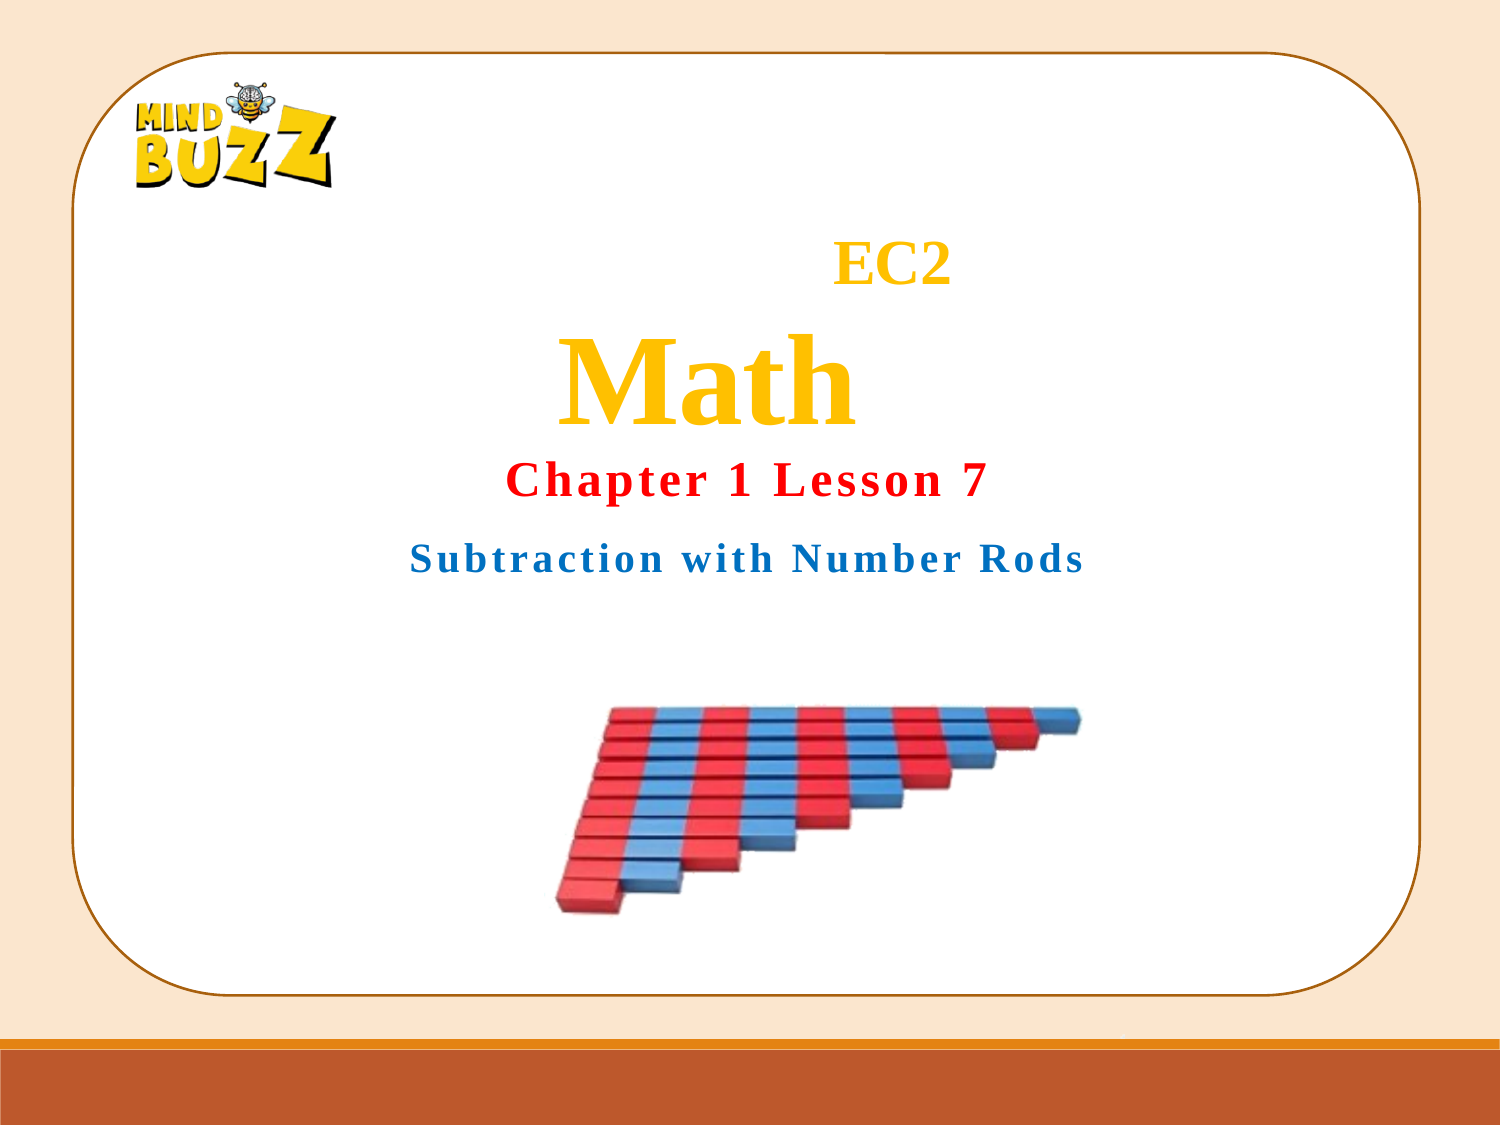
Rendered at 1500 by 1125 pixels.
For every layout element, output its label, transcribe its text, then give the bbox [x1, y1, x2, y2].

text_box [71, 51, 1422, 997]
subtitle Chapter 1 Lesson 7 Subtraction with Number Rods [382, 445, 1111, 636]
picture [116, 70, 360, 205]
picture [544, 690, 1125, 1041]
title EC2 Math [466, 134, 979, 445]
